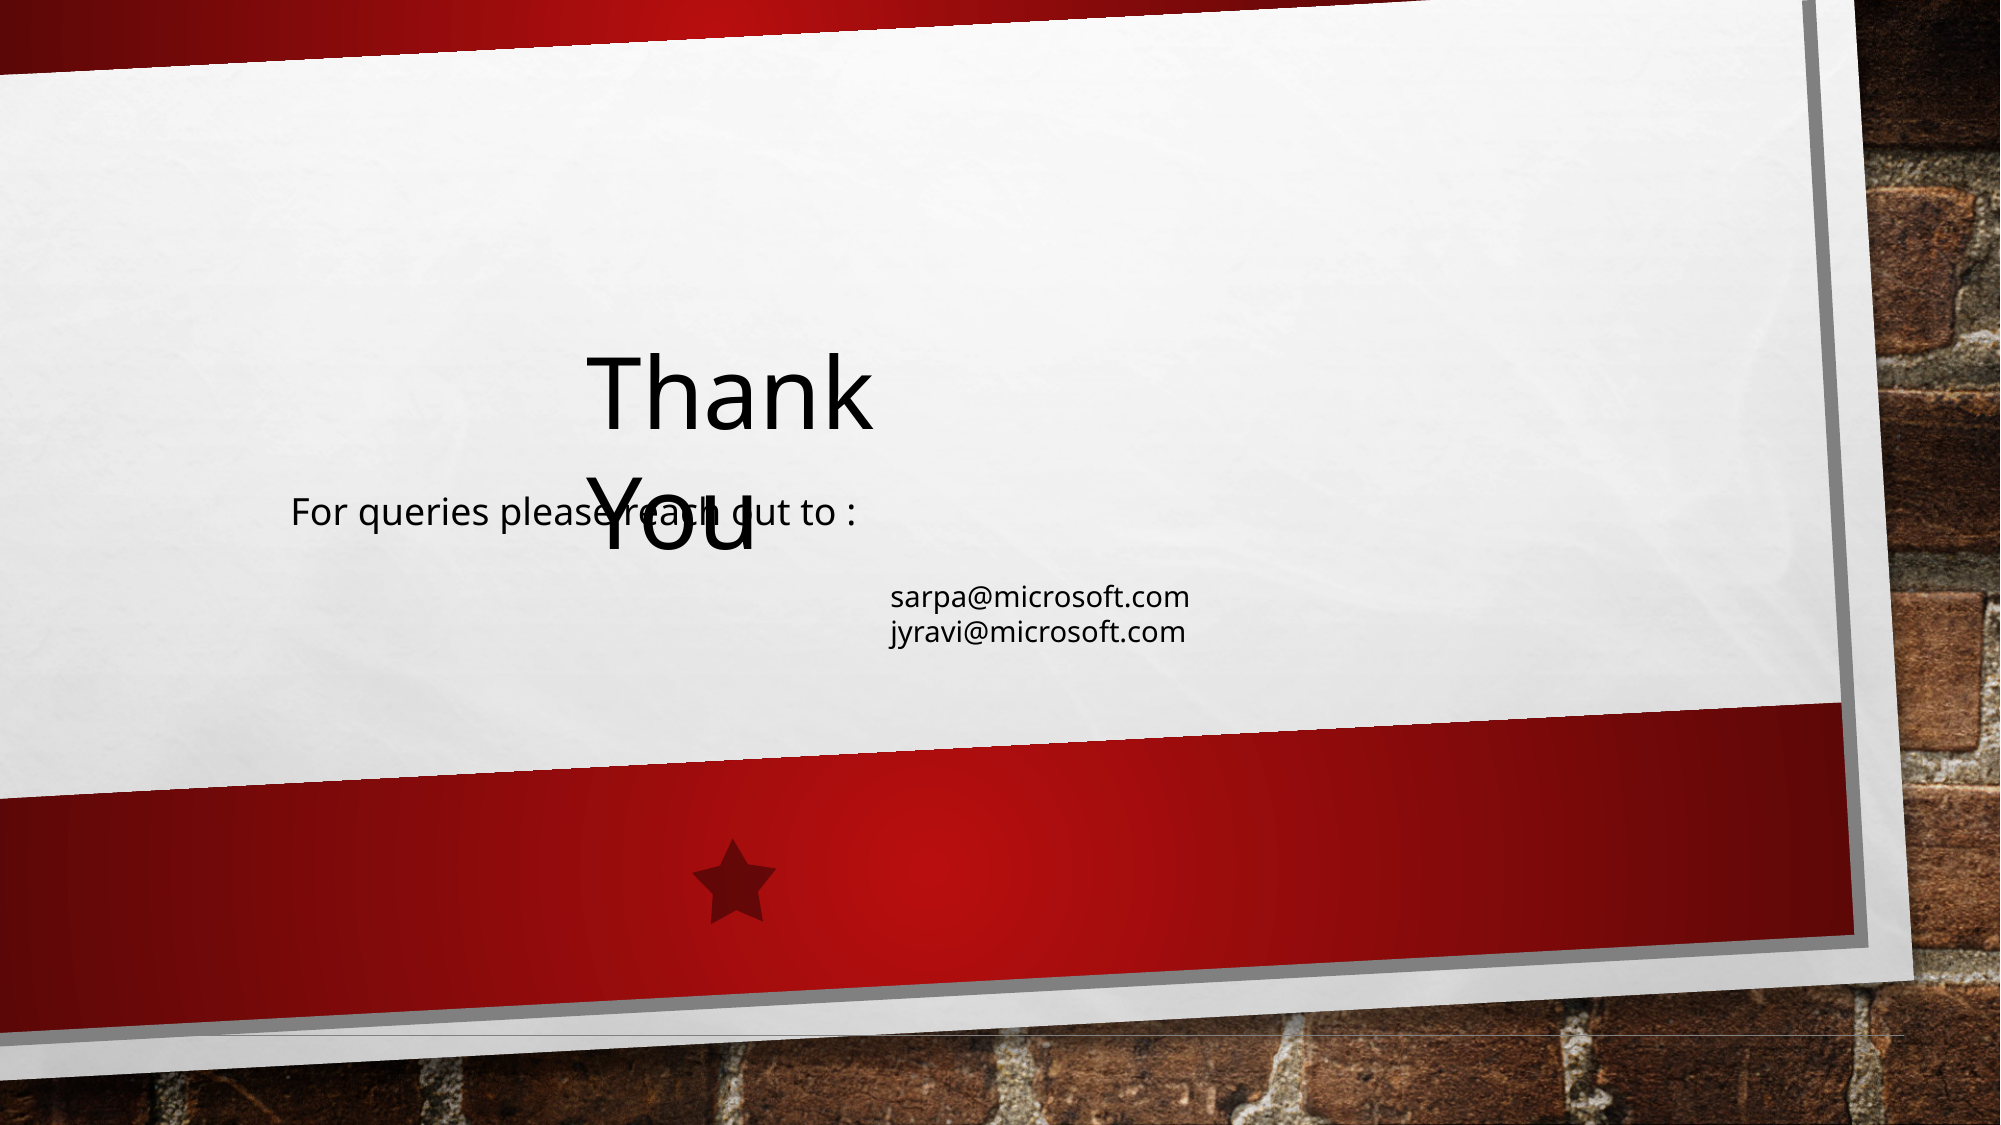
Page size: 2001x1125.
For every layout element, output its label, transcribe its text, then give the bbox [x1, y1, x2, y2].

picture [0, 0, 2000, 1125]
text_box For queries please reach out to : sarpa@microsoft.com jyravi@microsoft.com [275, 480, 1403, 701]
text_box Thank You [571, 321, 1067, 480]
